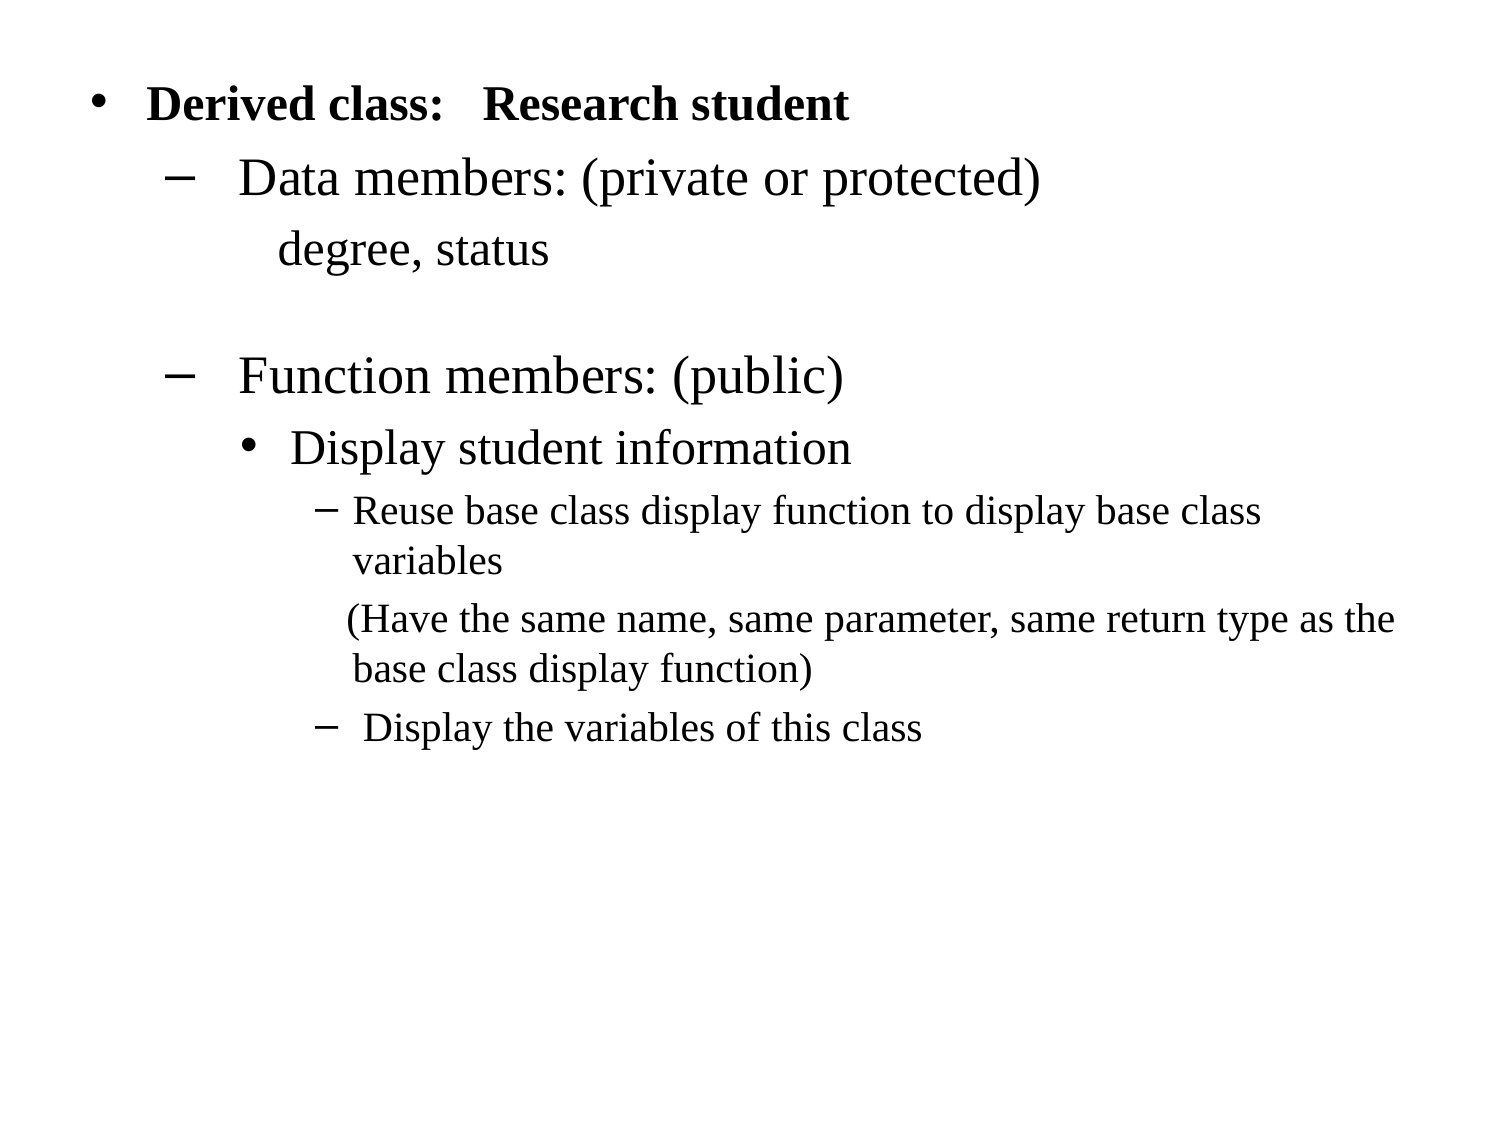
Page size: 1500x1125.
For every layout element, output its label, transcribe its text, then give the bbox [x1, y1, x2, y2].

list Derived class: Research student Data members: (private or protected) degree, status Function members: (public) Display student information Reuse base class display function to display base class variables (Have the same name, same parameter, same return type as the base class display function) Display the variables of this class [74, 62, 1426, 1125]
